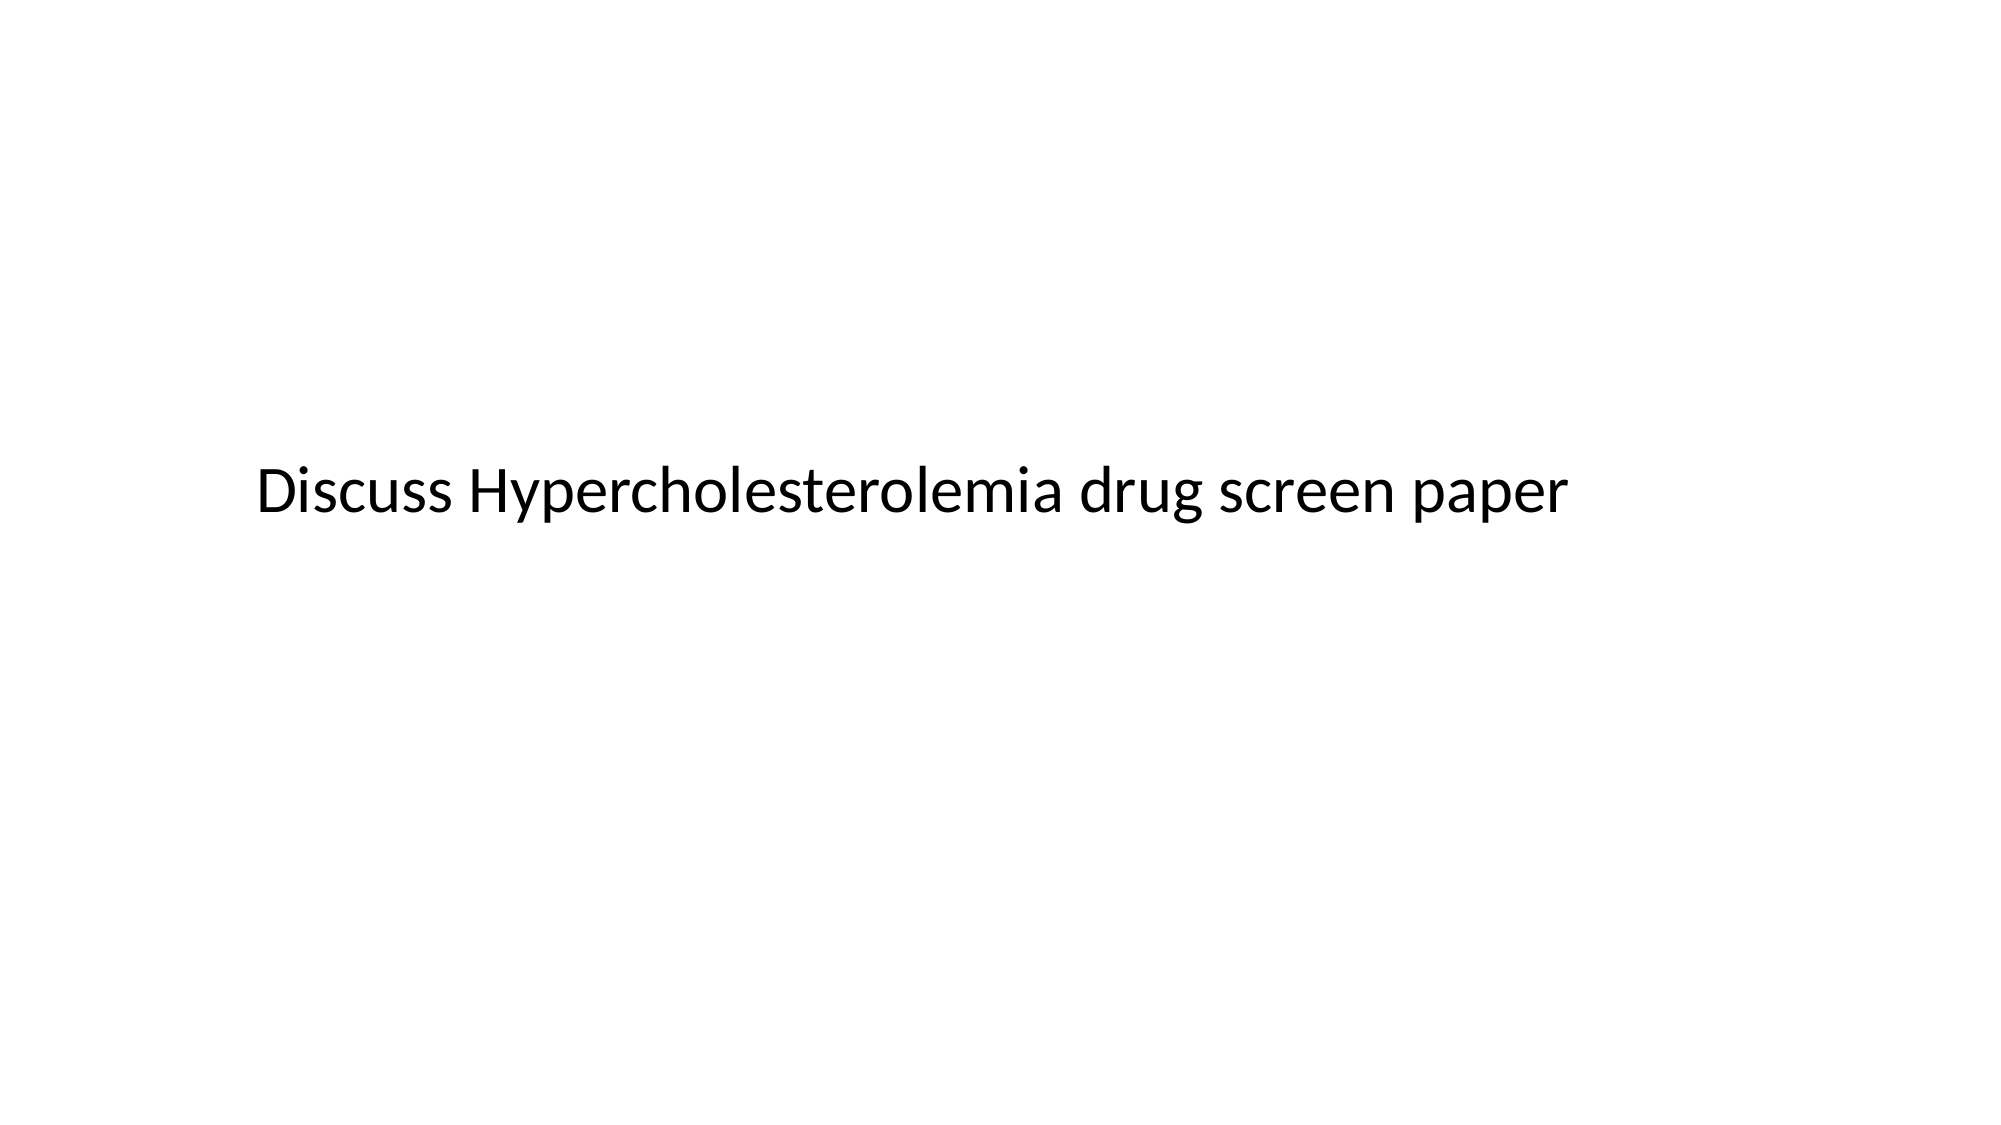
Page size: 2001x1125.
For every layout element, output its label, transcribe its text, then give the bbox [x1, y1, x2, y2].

text_box Discuss Hypercholesterolemia drug screen paper [241, 438, 1678, 533]
